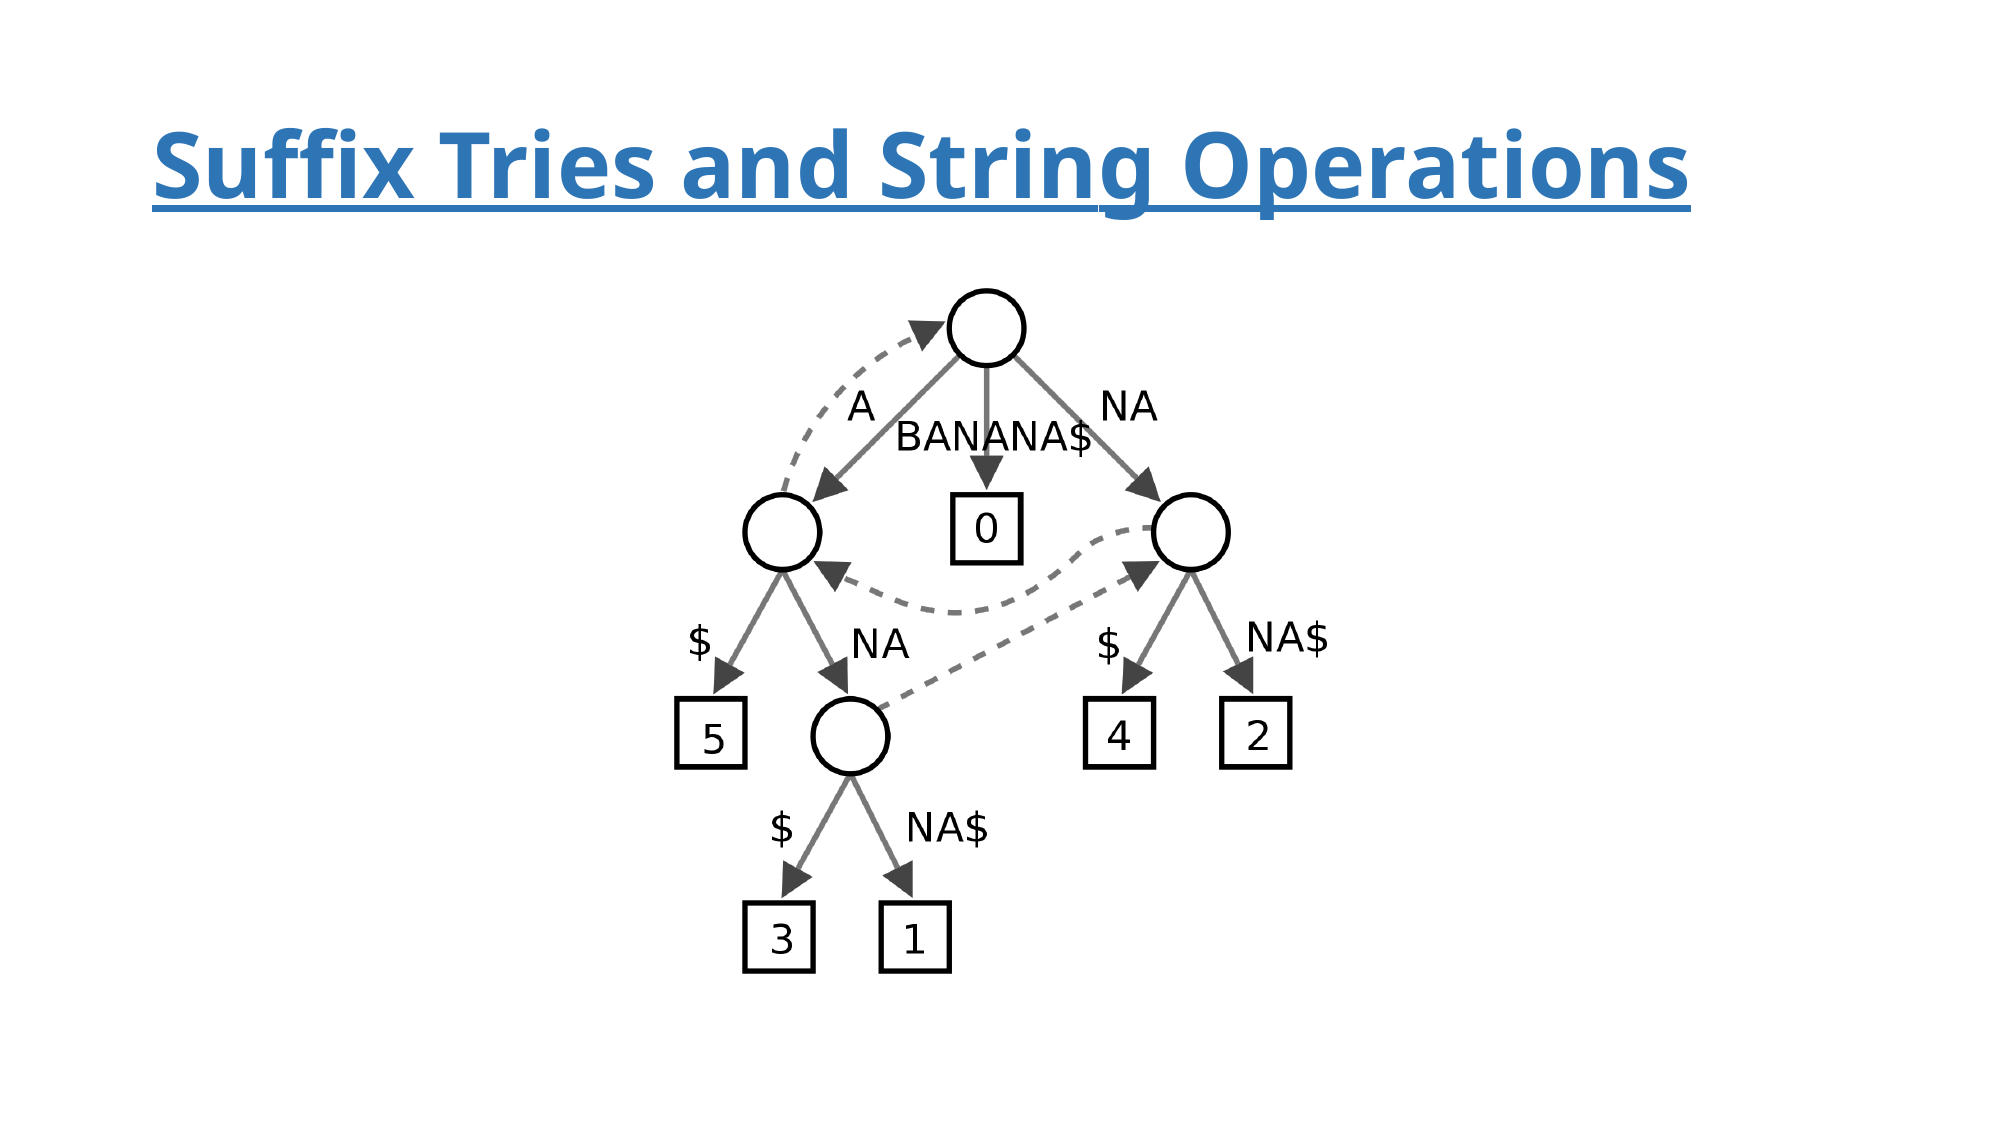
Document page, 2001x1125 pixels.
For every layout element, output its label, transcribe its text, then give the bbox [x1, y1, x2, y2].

picture [663, 277, 1337, 991]
title Suffix Tries and String Operations [137, 59, 1863, 278]
